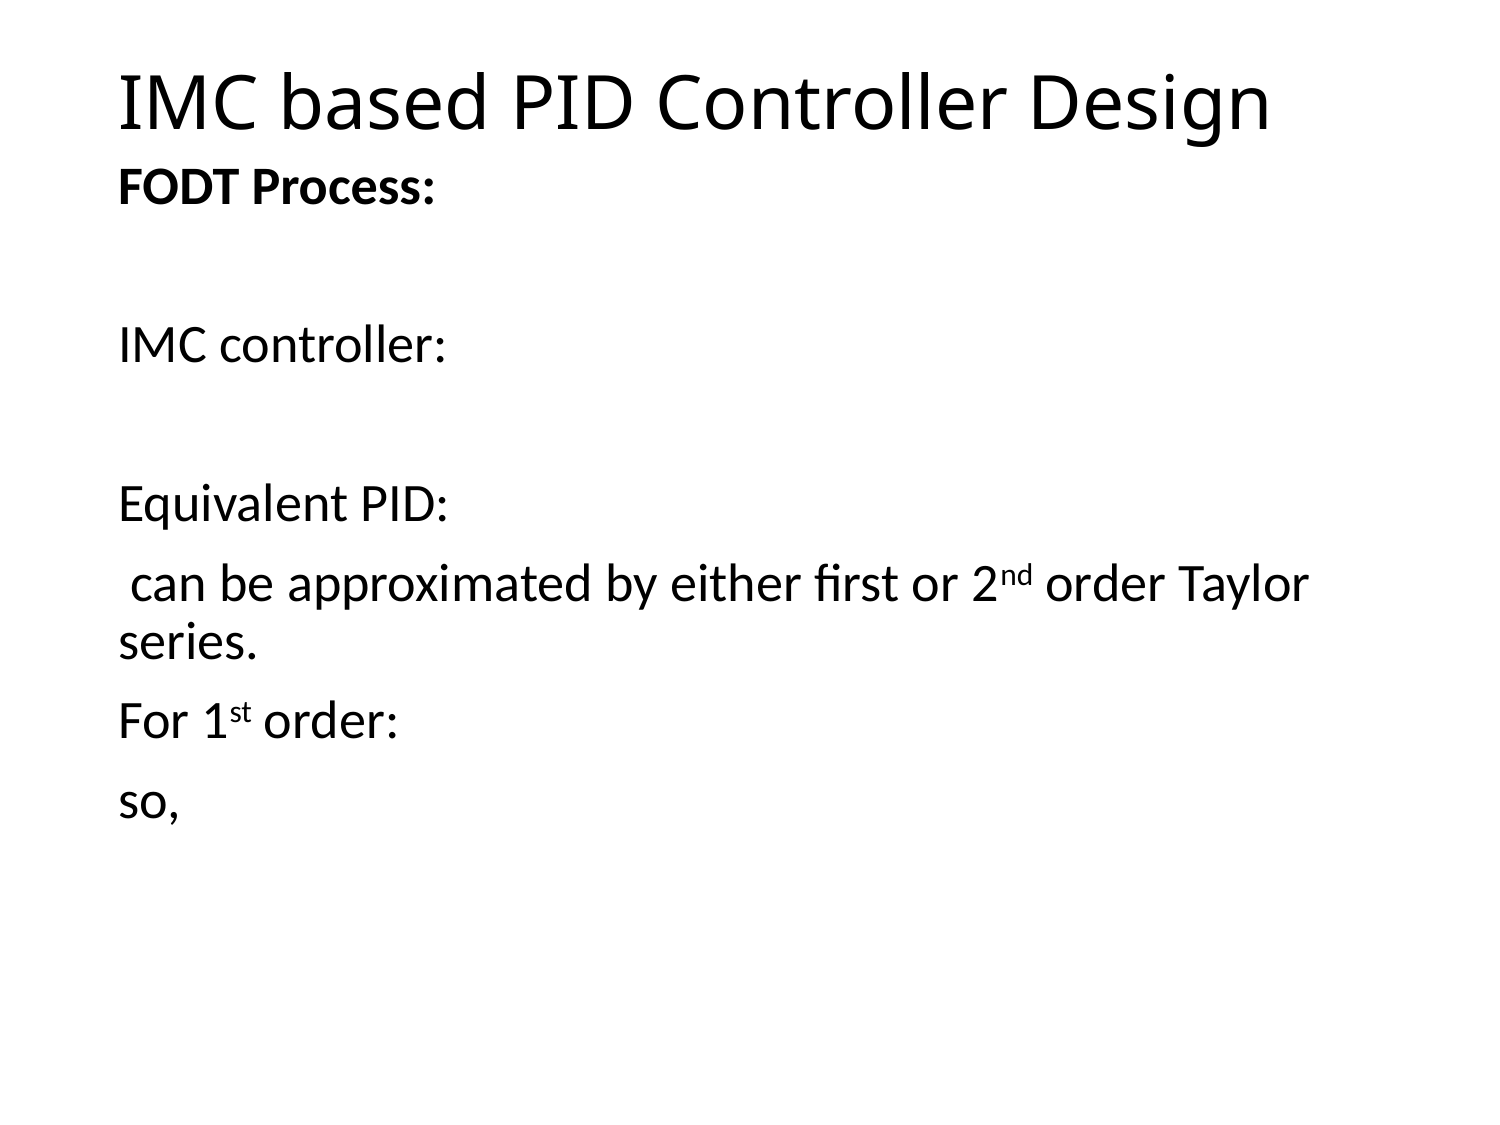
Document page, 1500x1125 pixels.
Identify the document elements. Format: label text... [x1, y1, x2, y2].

title IMC based PID Controller Design [103, 59, 1397, 150]
